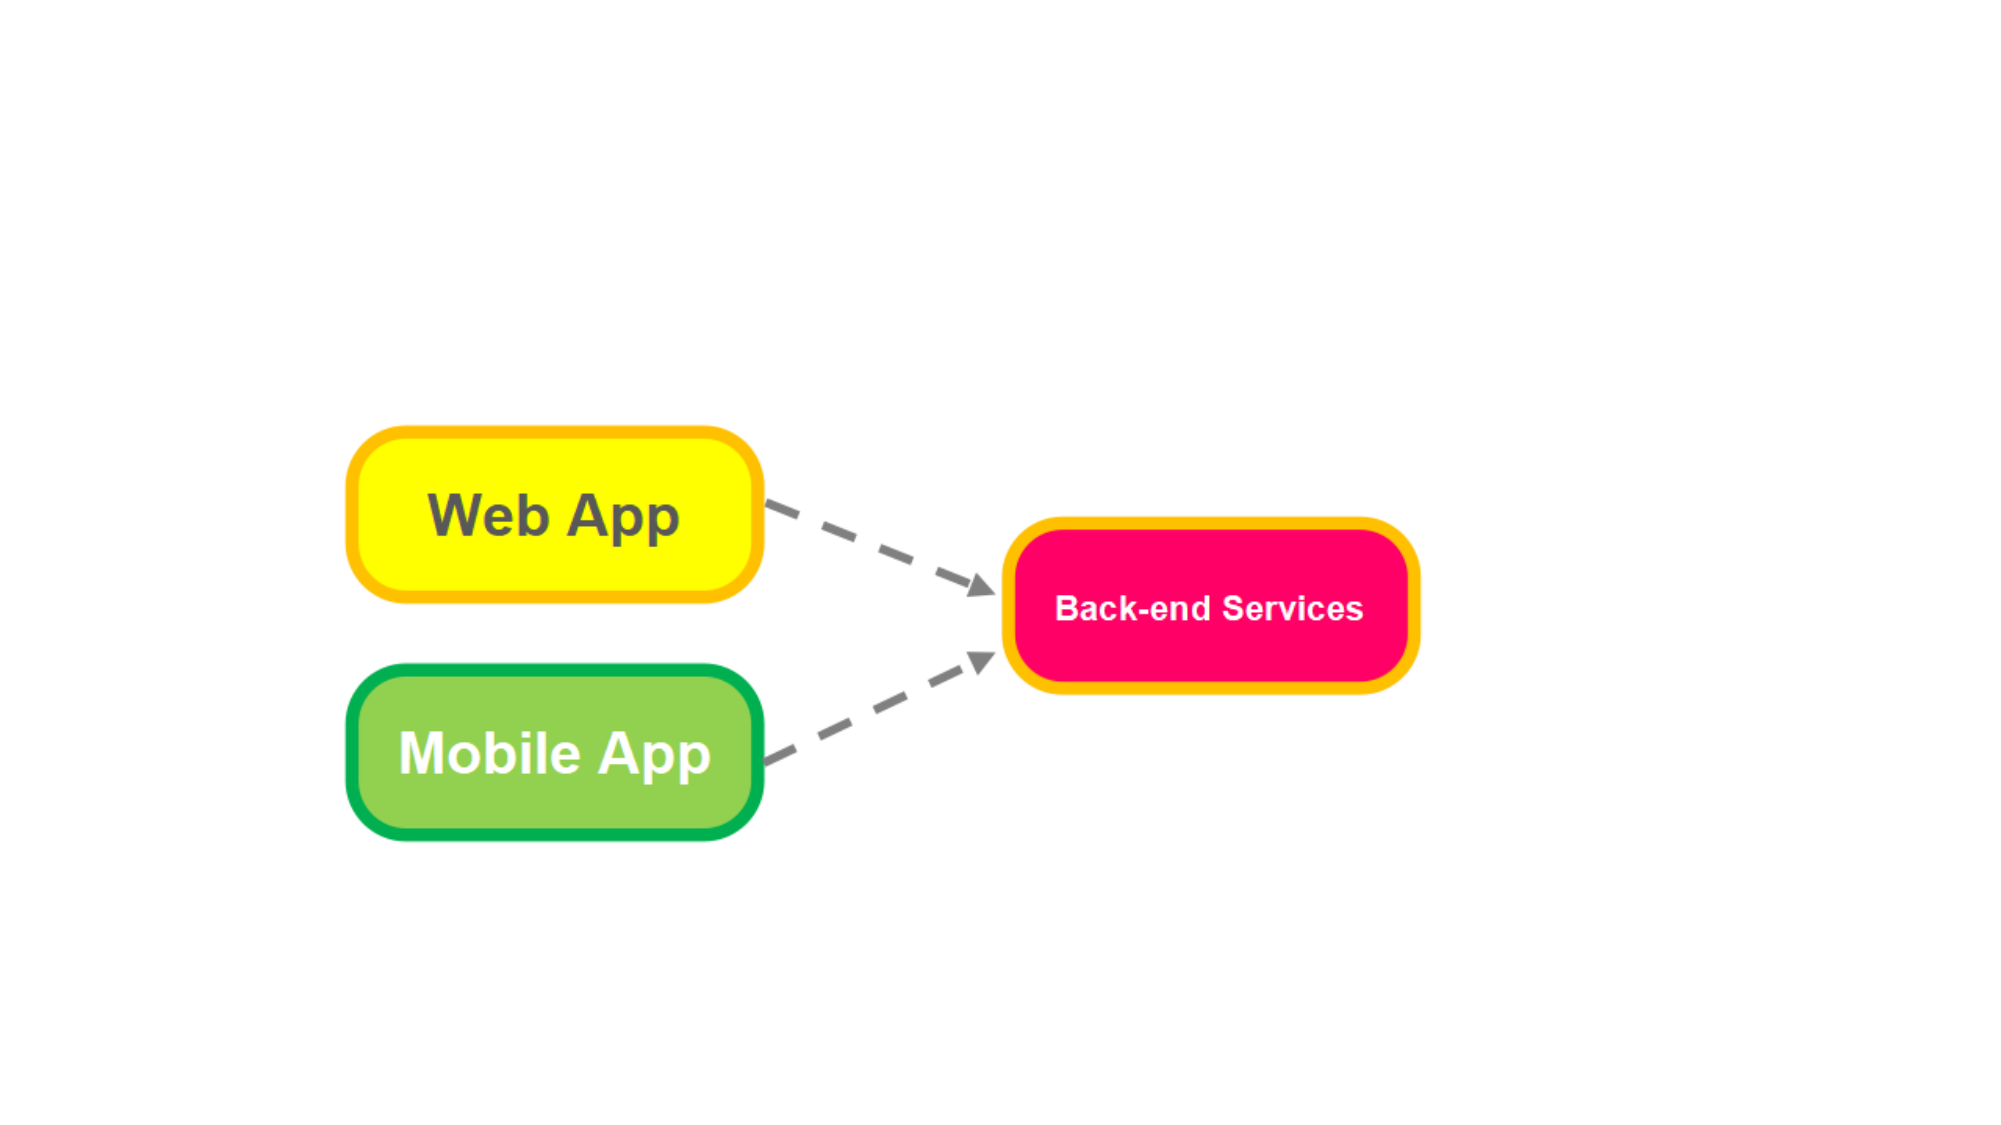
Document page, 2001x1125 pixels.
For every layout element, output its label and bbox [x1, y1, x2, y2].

picture [304, 400, 1463, 874]
